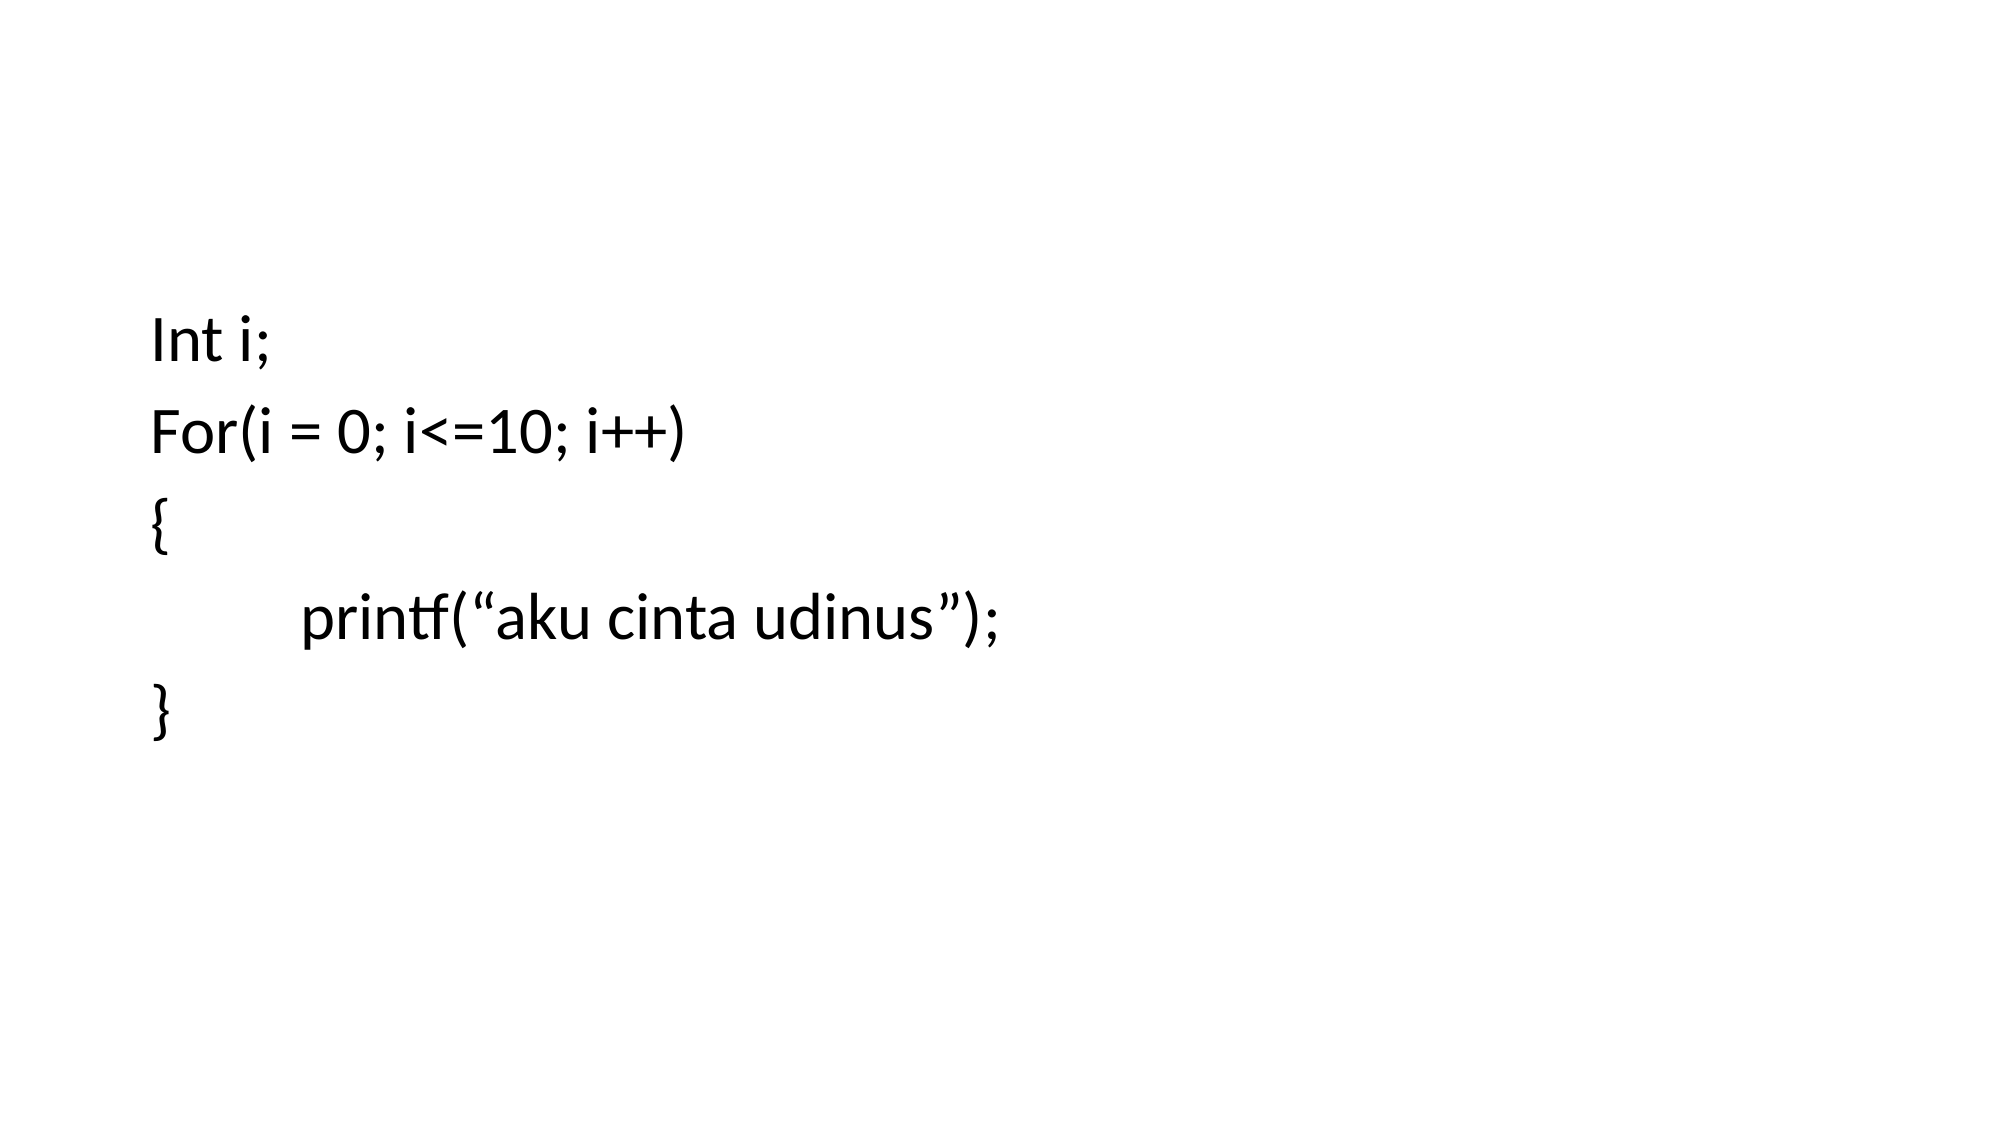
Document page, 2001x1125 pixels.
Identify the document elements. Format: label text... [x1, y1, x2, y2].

list Int i; For(i = 0; i<=10; i++) { printf(“aku cinta udinus”); } [135, 296, 1861, 643]
